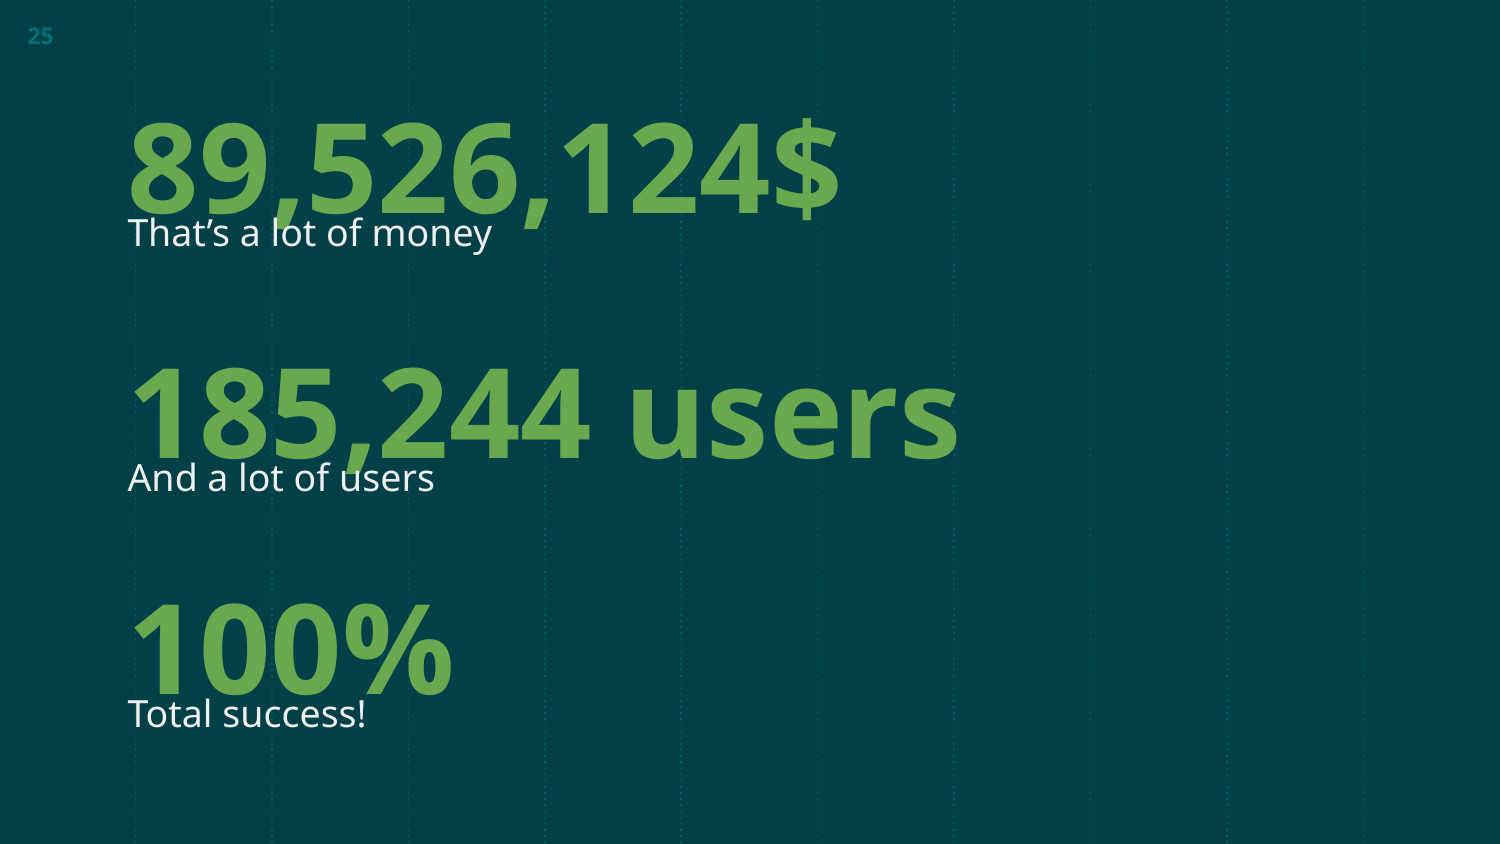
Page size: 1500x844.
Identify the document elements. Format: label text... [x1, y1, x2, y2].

subtitle And a lot of users [112, 439, 1388, 516]
subtitle Total success! [112, 675, 1388, 752]
subtitle That’s a lot of money [112, 193, 1388, 270]
title 89,526,124$ [112, 106, 1388, 193]
title 185,244 users [112, 351, 1388, 439]
title 100% [112, 587, 1388, 675]
slide_number 25 [12, 6, 103, 66]
